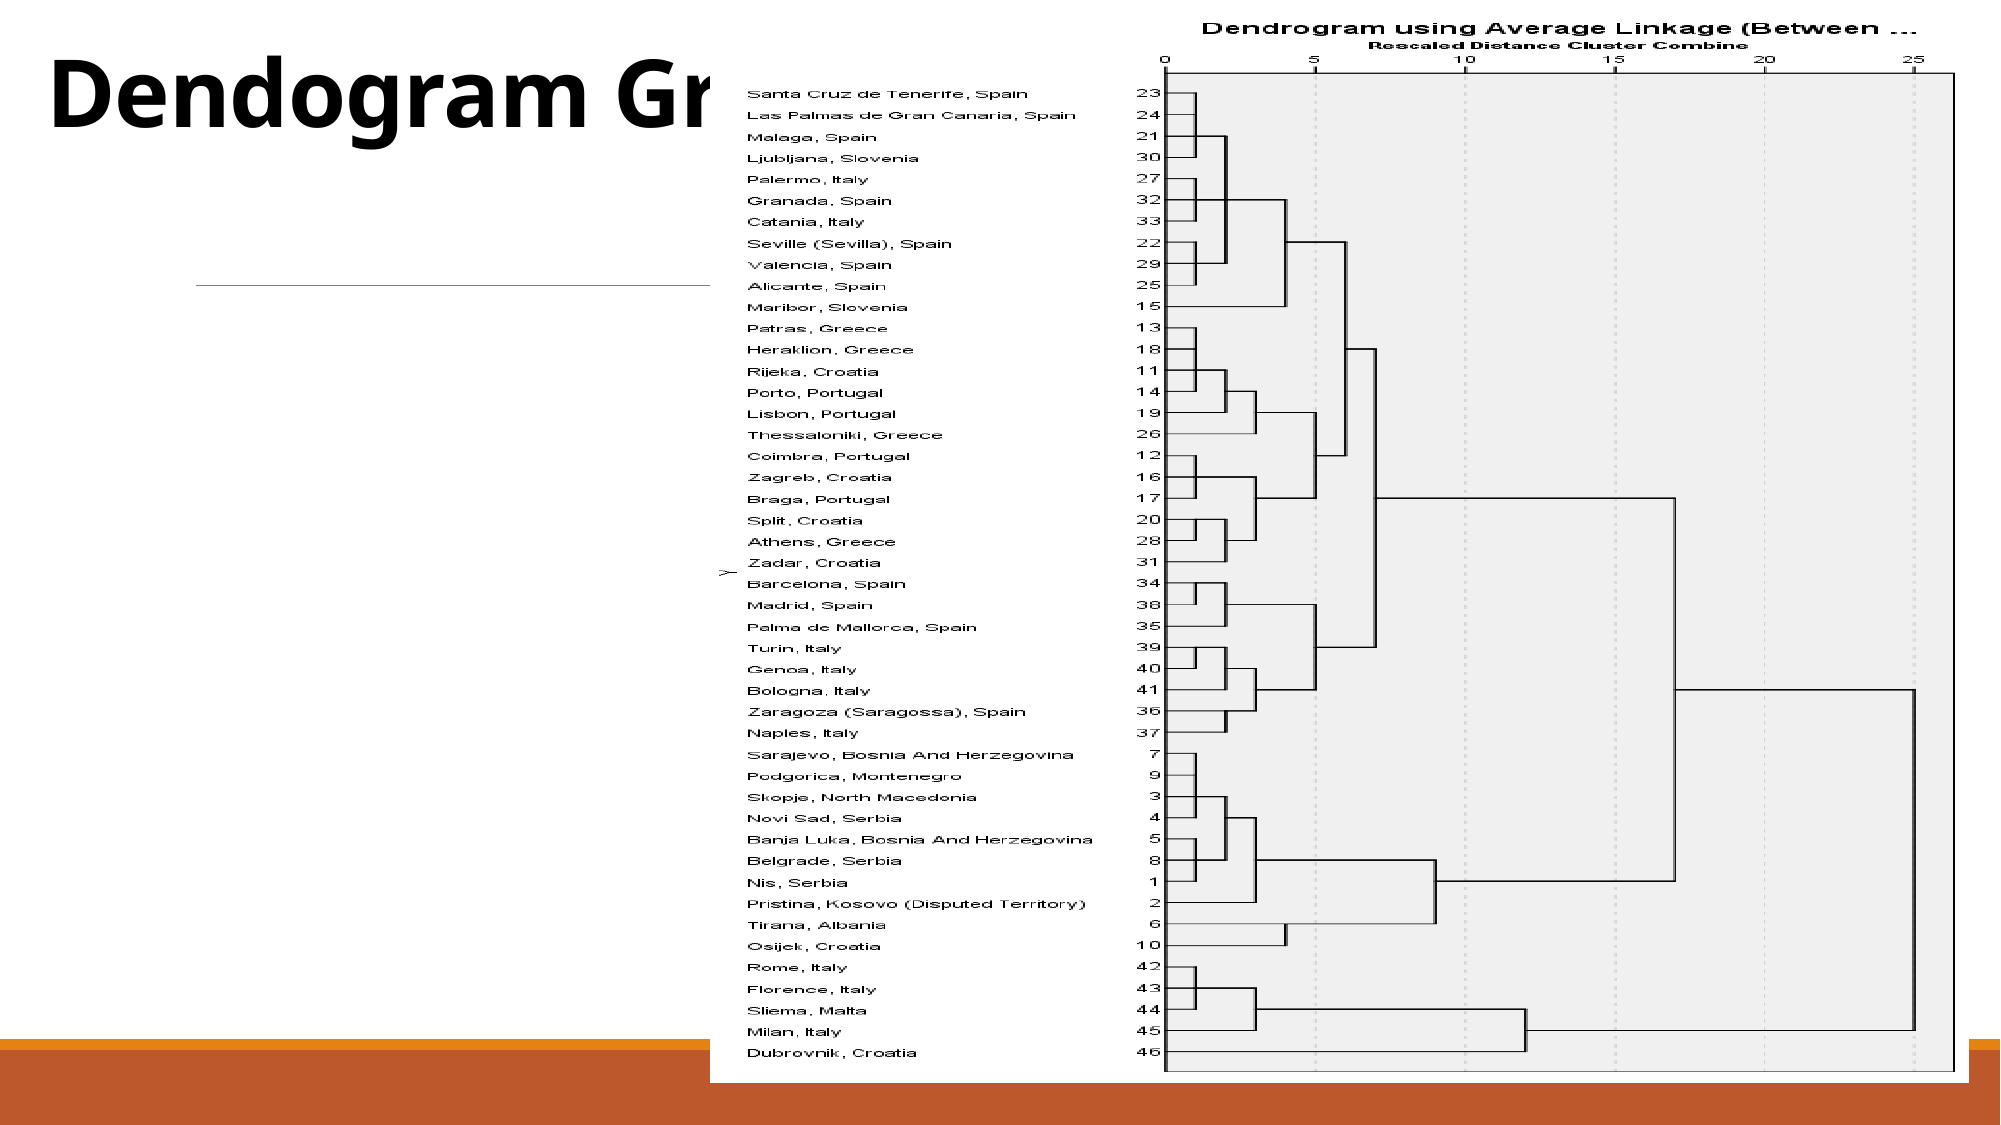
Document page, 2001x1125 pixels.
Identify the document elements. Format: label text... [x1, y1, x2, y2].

picture [710, 11, 1969, 1083]
title Dendogram Grafiği [31, 43, 708, 155]
